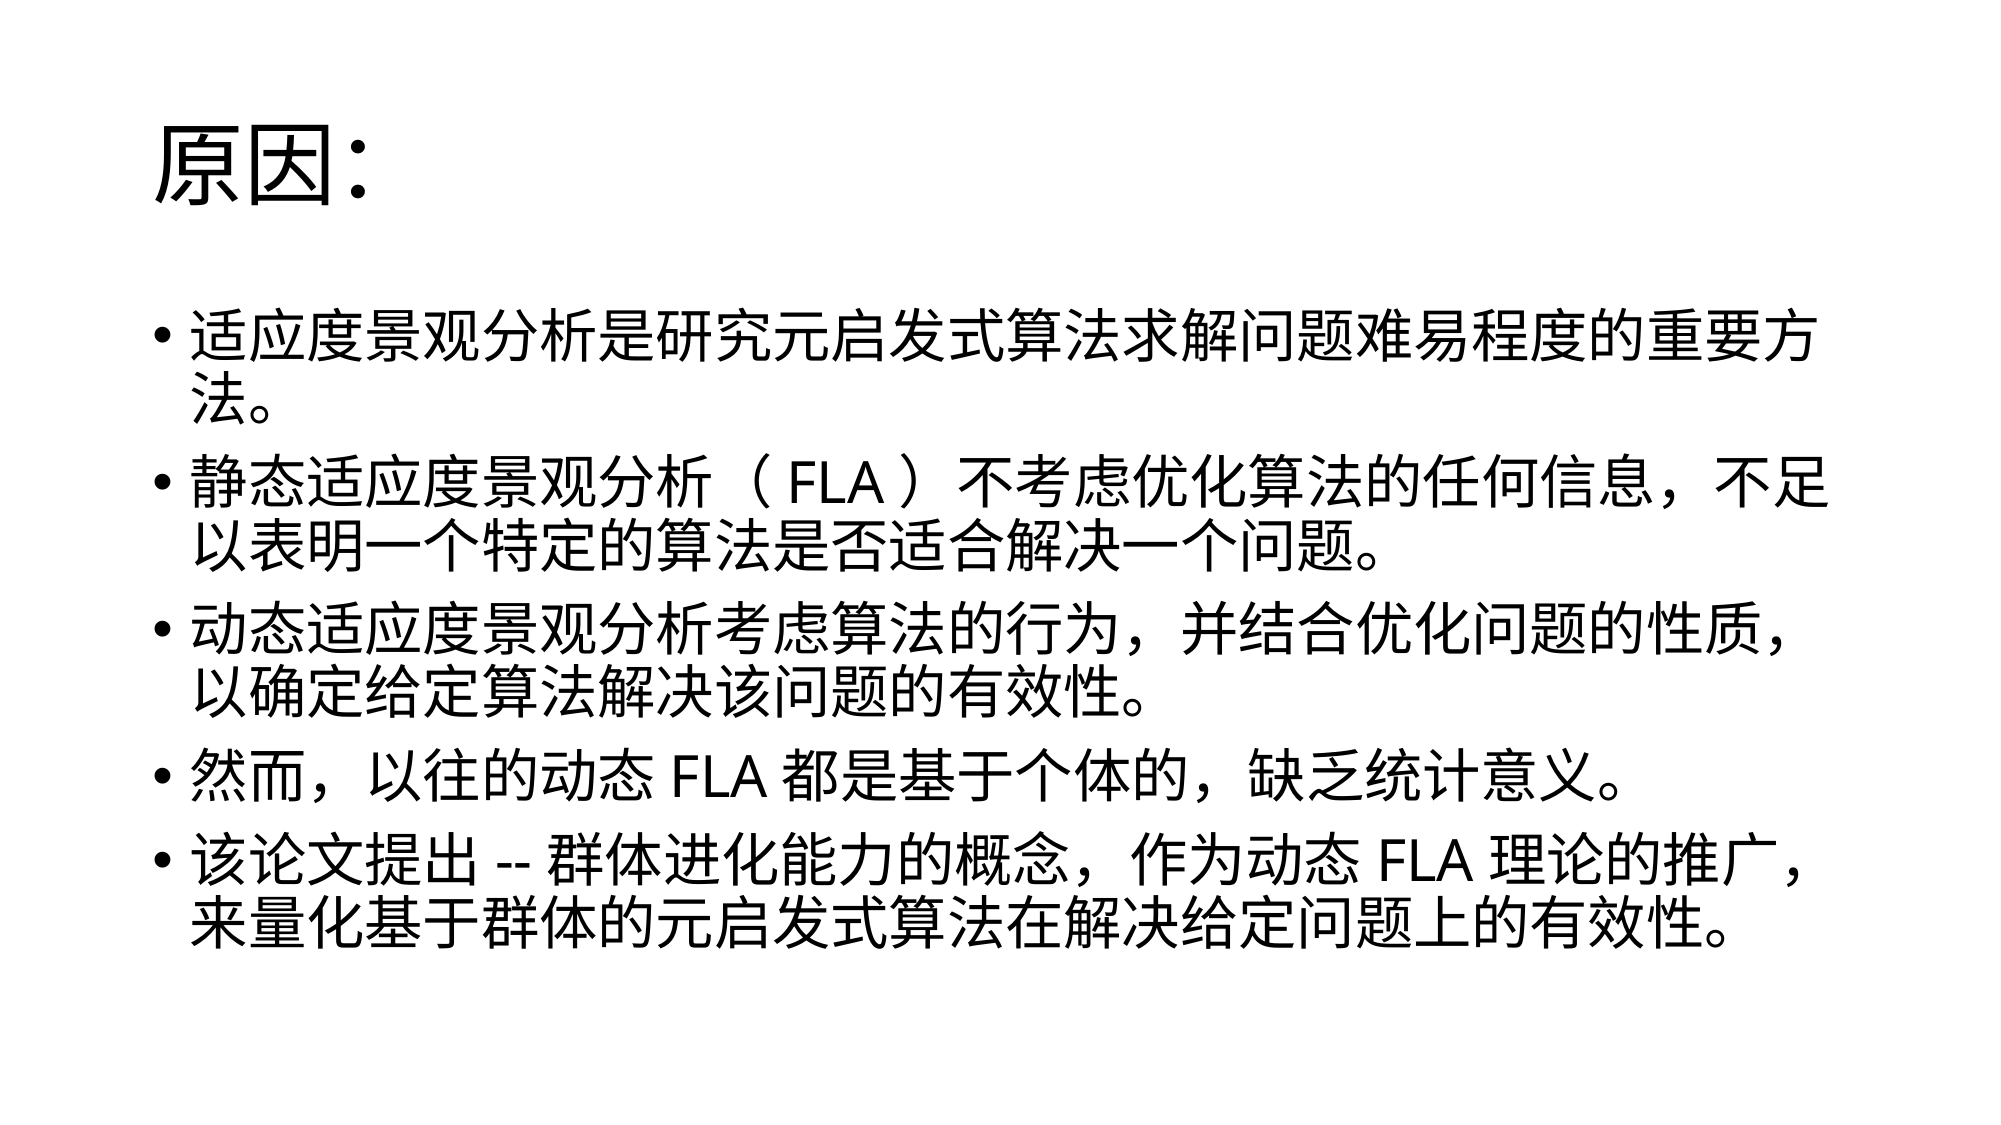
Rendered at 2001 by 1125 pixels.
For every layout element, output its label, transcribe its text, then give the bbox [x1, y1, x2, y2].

title 原因： [137, 59, 1863, 278]
list 适应度景观分析是研究元启发式算法求解问题难易程度的重要方法。 静态适应度景观分析（FLA）不考虑优化算法的任何信息，不足以表明一个特定的算法是否适合解决一个问题。 动态适应度景观分析考虑算法的行为，并结合优化问题的性质，以确定给定算法解决该问题的有效性。 然而，以往的动态FLA都是基于个体的，缺乏统计意义。 该论文提出--群体进化能力的概念，作为动态FLA理论的推广，来量化基于群体的元启发式算法在解决给定问题上的有效性。 [137, 299, 1863, 1014]
